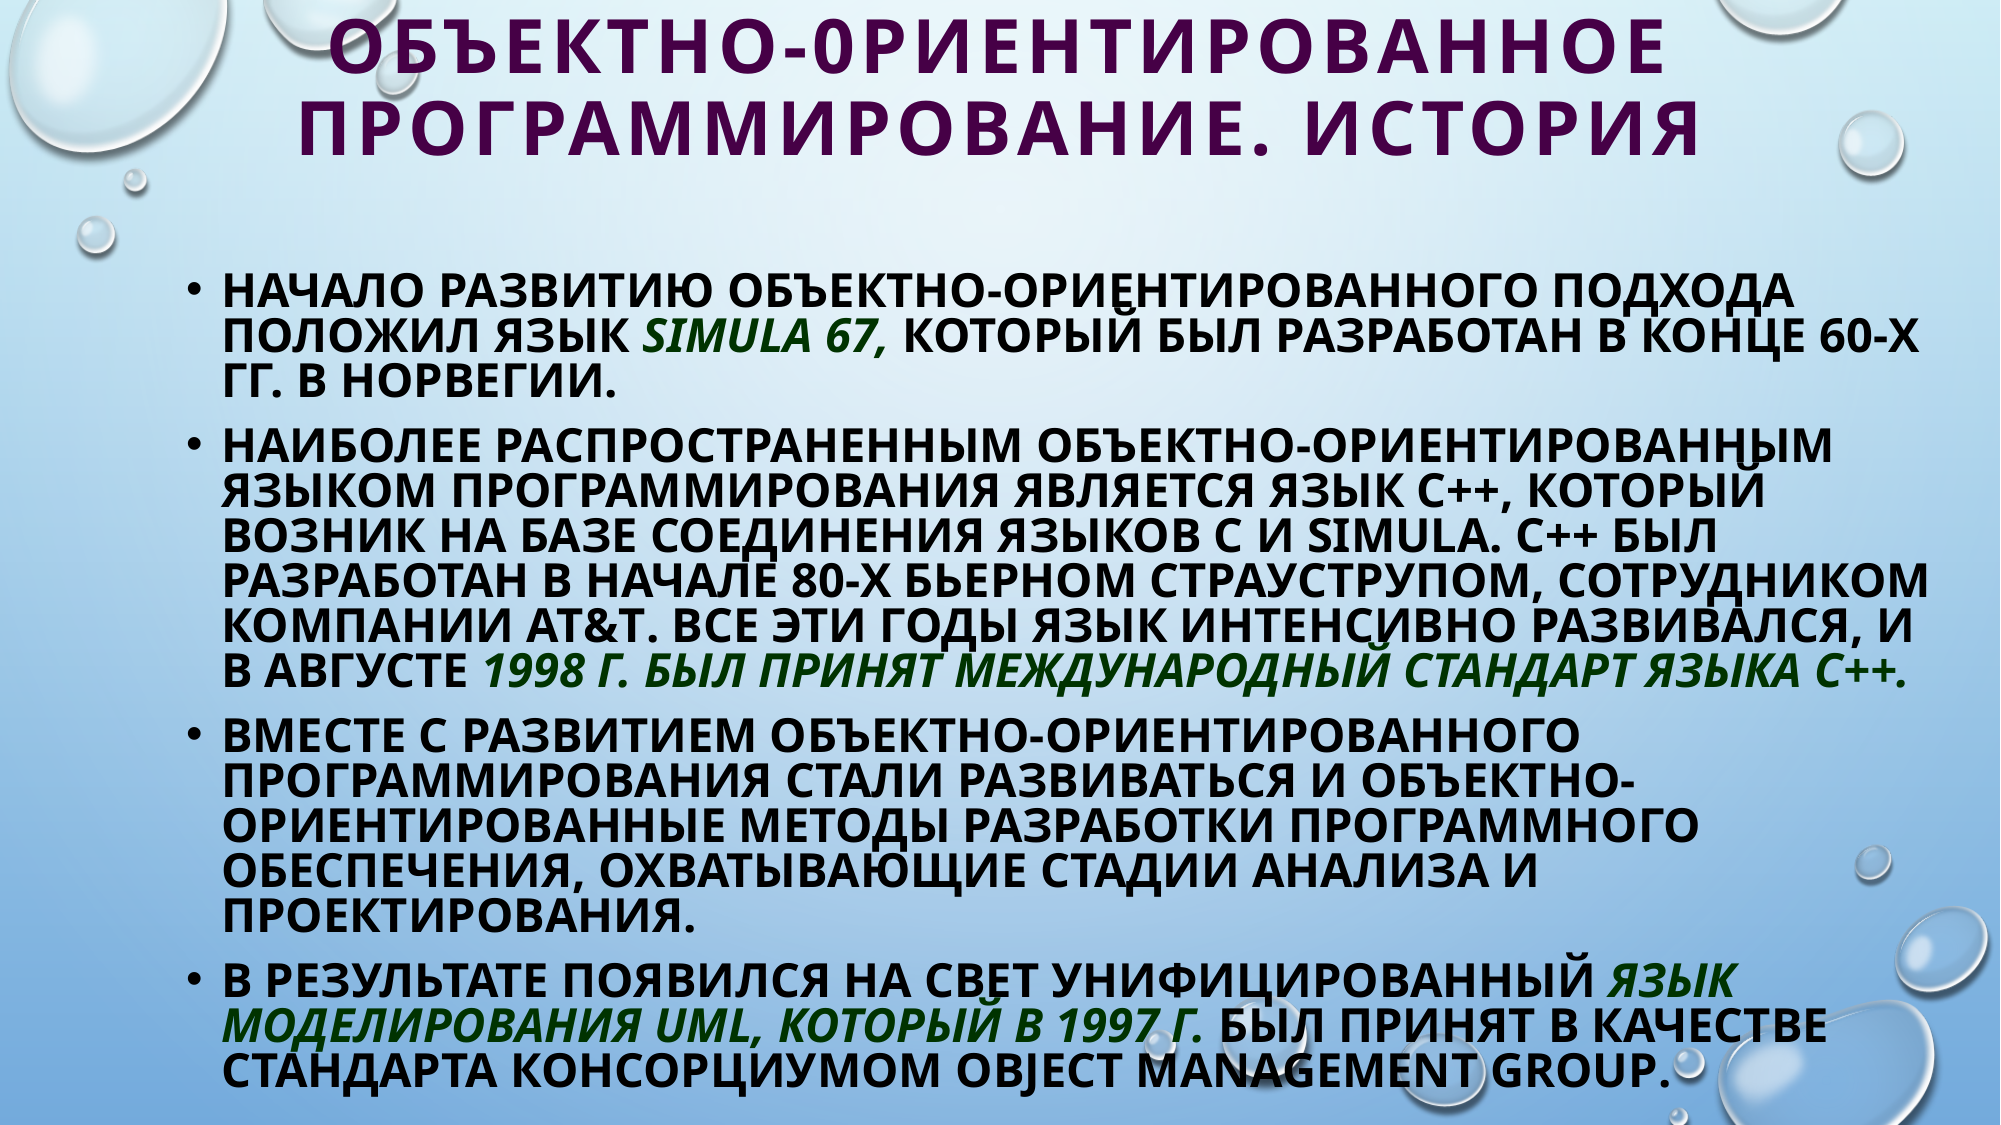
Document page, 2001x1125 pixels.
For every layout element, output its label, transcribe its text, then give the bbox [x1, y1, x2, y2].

picture [0, 0, 2000, 1125]
list Начало развитию объектно-ориентированного подхода положил язык Simula 67, который был разработан в конце 60-х гг. в Норвегии. Наиболее распространенным объектно-ориентированным языком программирования является язык C++, который возник на базе соединения языков С и Simula. С++ был разработан в начале 80-х Бьерном Страуструпом, сотрудником компании AT&T. Все эти годы язык интенсивно развивался, и в августе 1998 г. был принят международный стандарт языка С++. Вместе с развитием объектно-ориентированного программирования стали развиваться и объектно-ориентированные методы разработки программного обеспечения, охватывающие стадии анализа и проектирования. В результате появился на свет унифицированный язык моделирования UML, который в 1997 г. был принят в качестве стандарта консорциумом Object Management Group. [171, 263, 1968, 1105]
title ОБЪЕКТНО-0РИЕНТИРОВАННОЕ ПРОГРАММИРОВАНИЕ. история [31, 0, 1968, 222]
